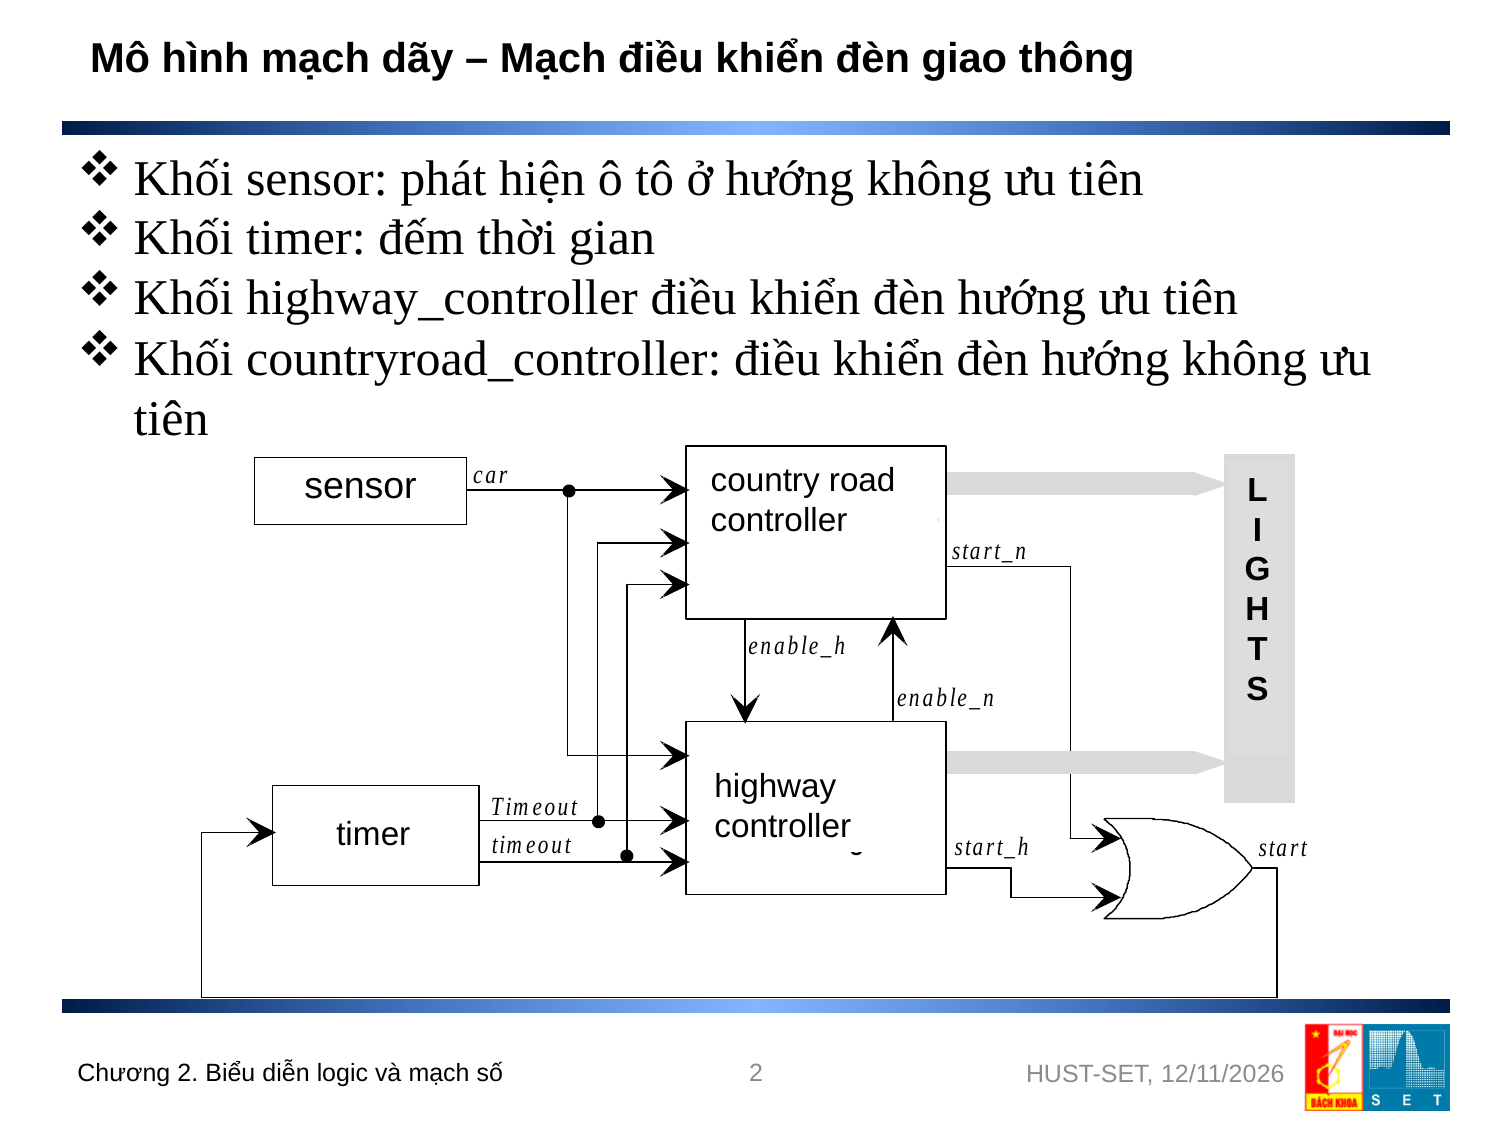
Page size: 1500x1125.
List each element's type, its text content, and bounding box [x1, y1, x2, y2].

title Mô hình mạch dãy – Mạch điều khiển đèn giao thông [74, 0, 1426, 113]
slide_number 2 [562, 1041, 950, 1102]
picture [1434, 1095, 1441, 1105]
picture [1404, 1095, 1410, 1105]
picture [1372, 1095, 1379, 1105]
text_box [199, 444, 1313, 1001]
list Khối sensor: phát hiện ô tô ở hướng không ưu tiên Khối timer: đếm thời gian Khối highway_controller điều khiển đèn hướng ưu tiên Khối countryroad_controller: điều khiển đèn hướng không ưu tiên [62, 137, 1451, 401]
picture [1370, 1031, 1444, 1088]
list Chương 2. Biểu diễn logic và mạch số [62, 1041, 938, 1101]
picture [1304, 1023, 1363, 1111]
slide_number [950, 1042, 1300, 1103]
